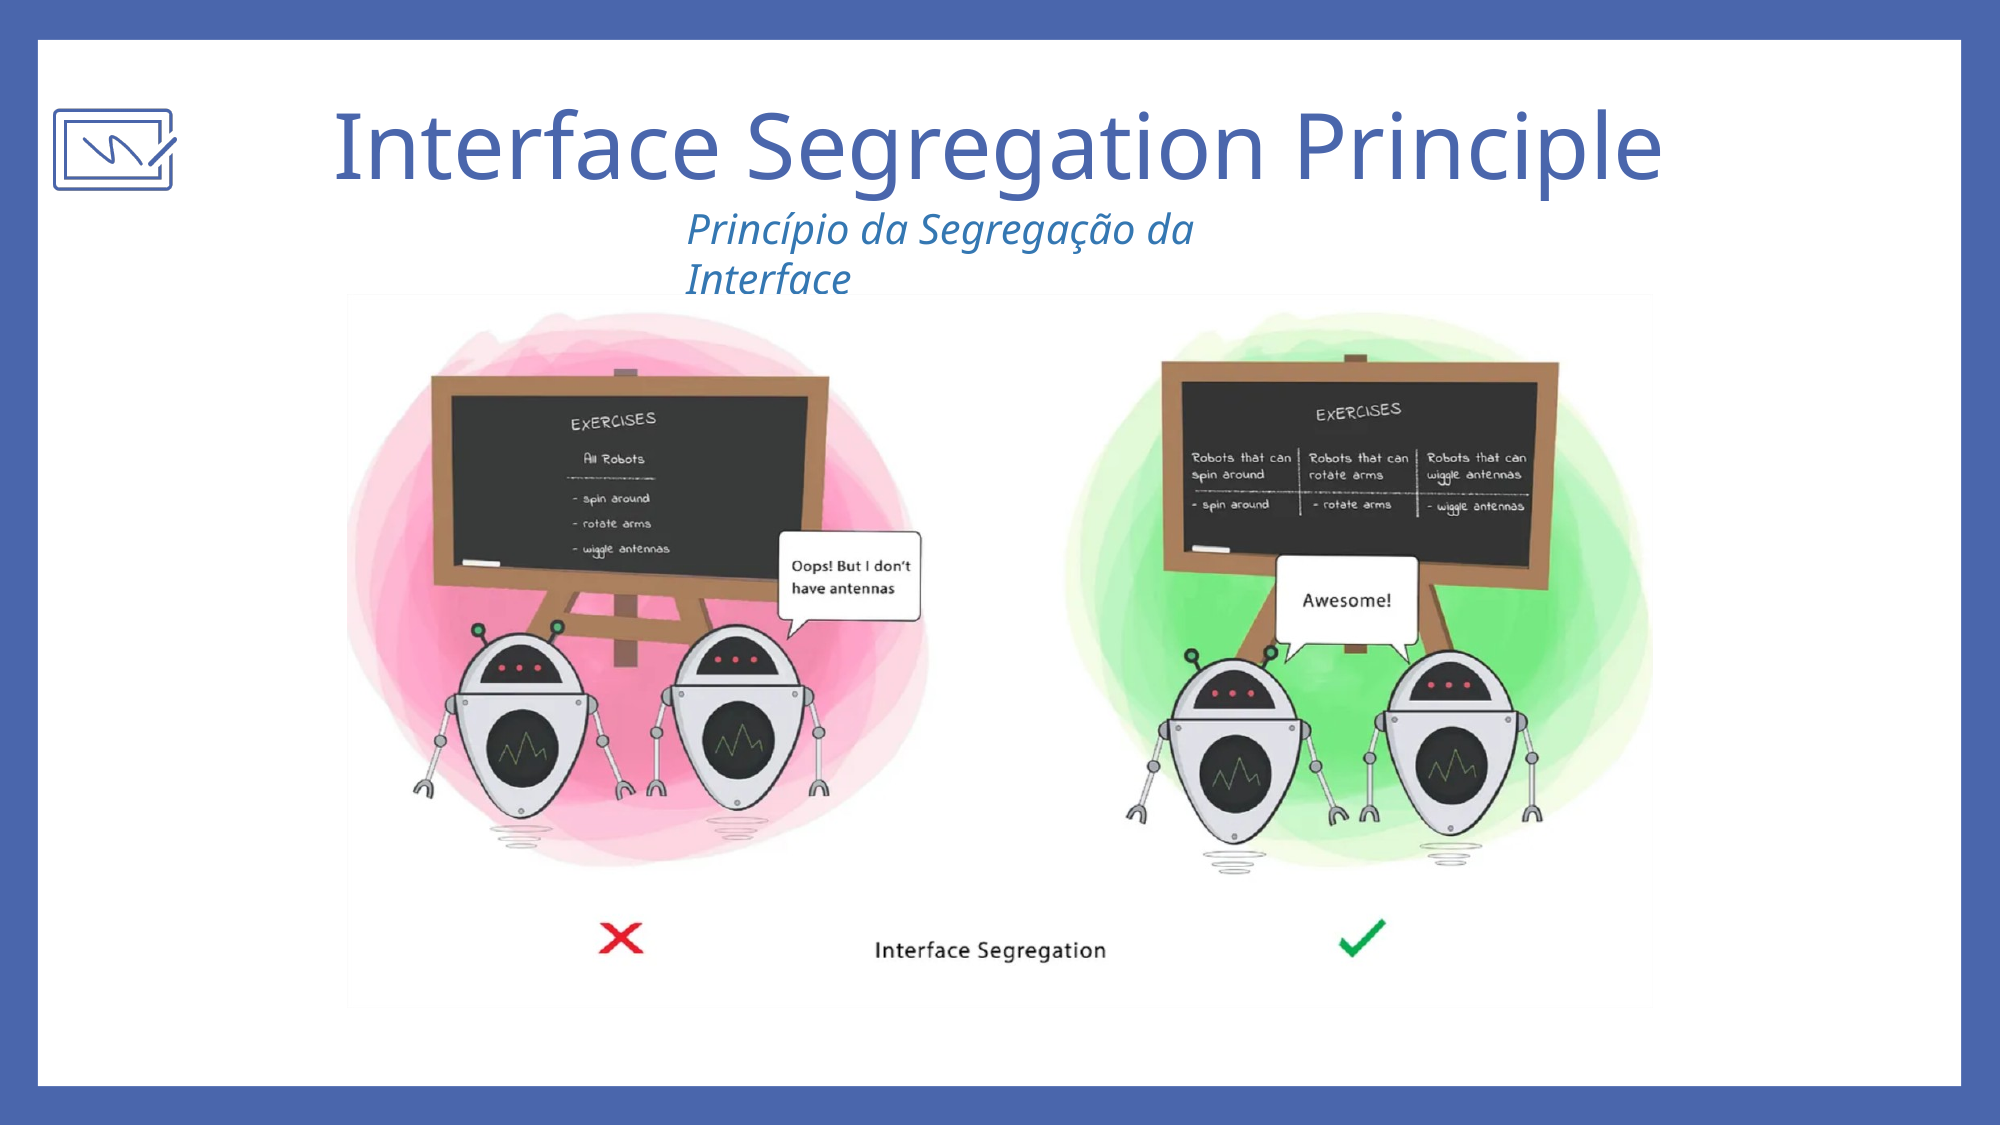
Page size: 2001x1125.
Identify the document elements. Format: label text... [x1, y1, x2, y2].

text_box Princípio da Segregação da Interface [671, 195, 1369, 292]
title Interface Segregation Principle [37, 38, 1963, 262]
picture [346, 293, 1654, 1008]
picture [37, 74, 188, 226]
